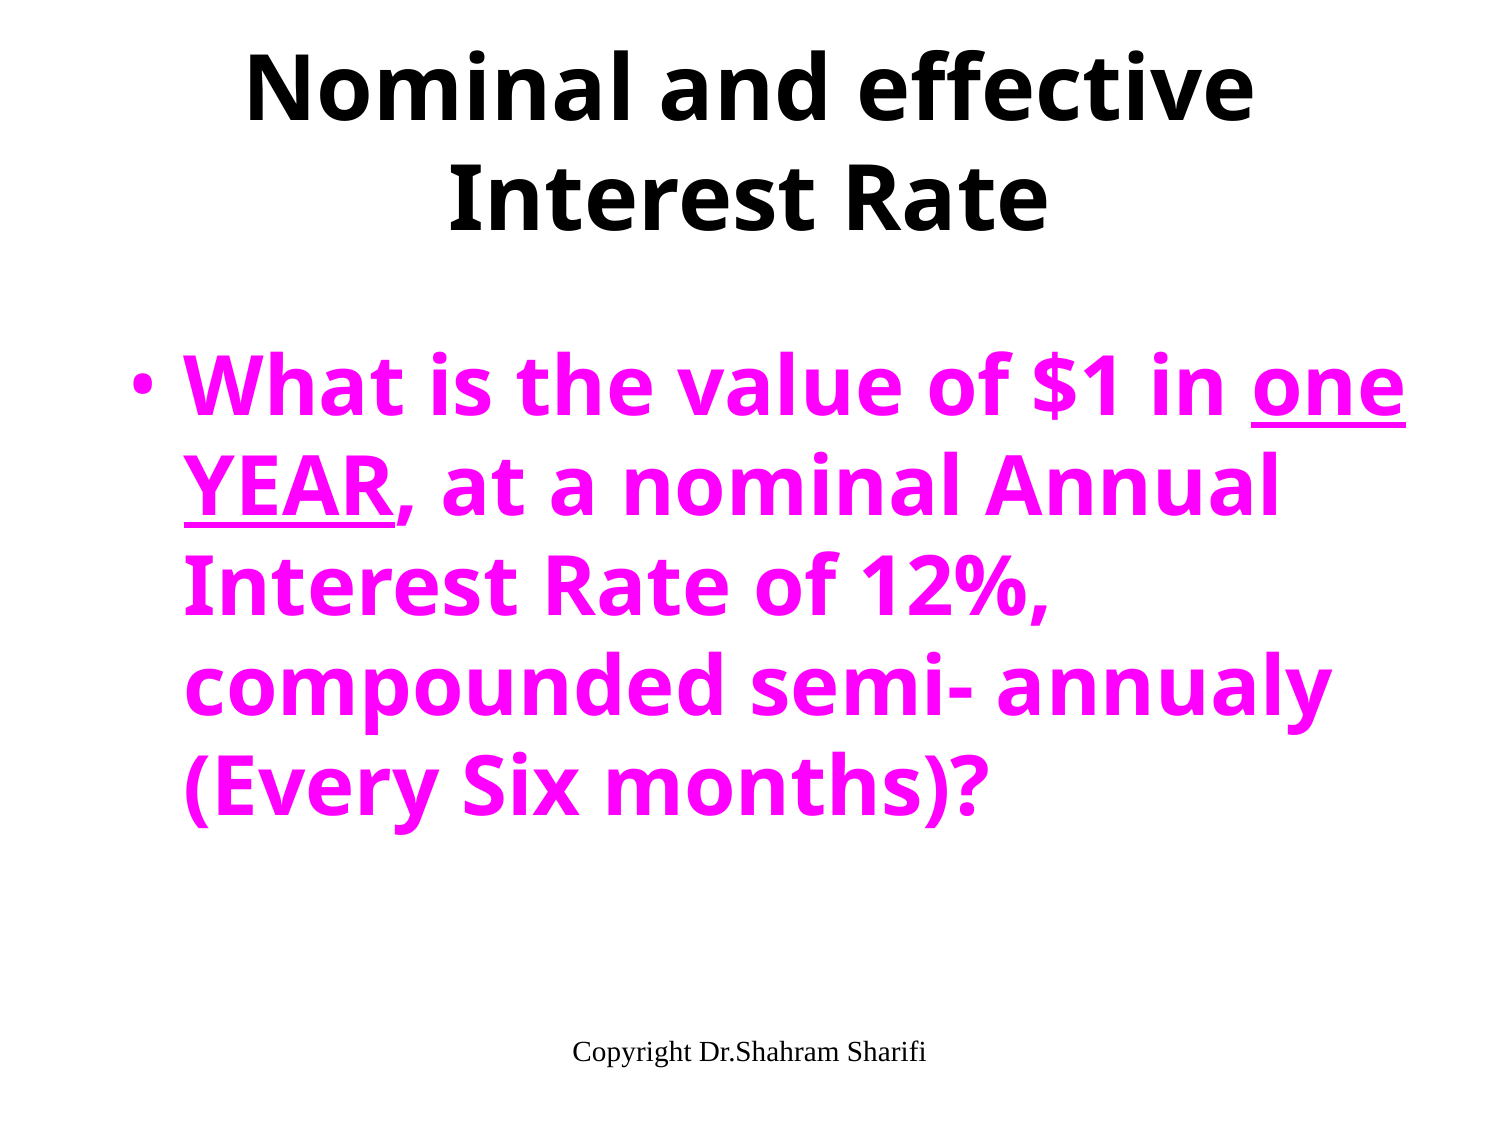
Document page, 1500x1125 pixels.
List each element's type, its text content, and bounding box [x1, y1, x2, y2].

list What is the value of $1 in one YEAR, at a nominal Annual Interest Rate of 12%, compounded semi- annualy (Every Six months)? [112, 324, 1450, 1000]
text_box Copyright Dr.Shahram Sharifi [512, 1024, 988, 1100]
title Nominal and effective Interest Rate [112, 99, 1388, 288]
